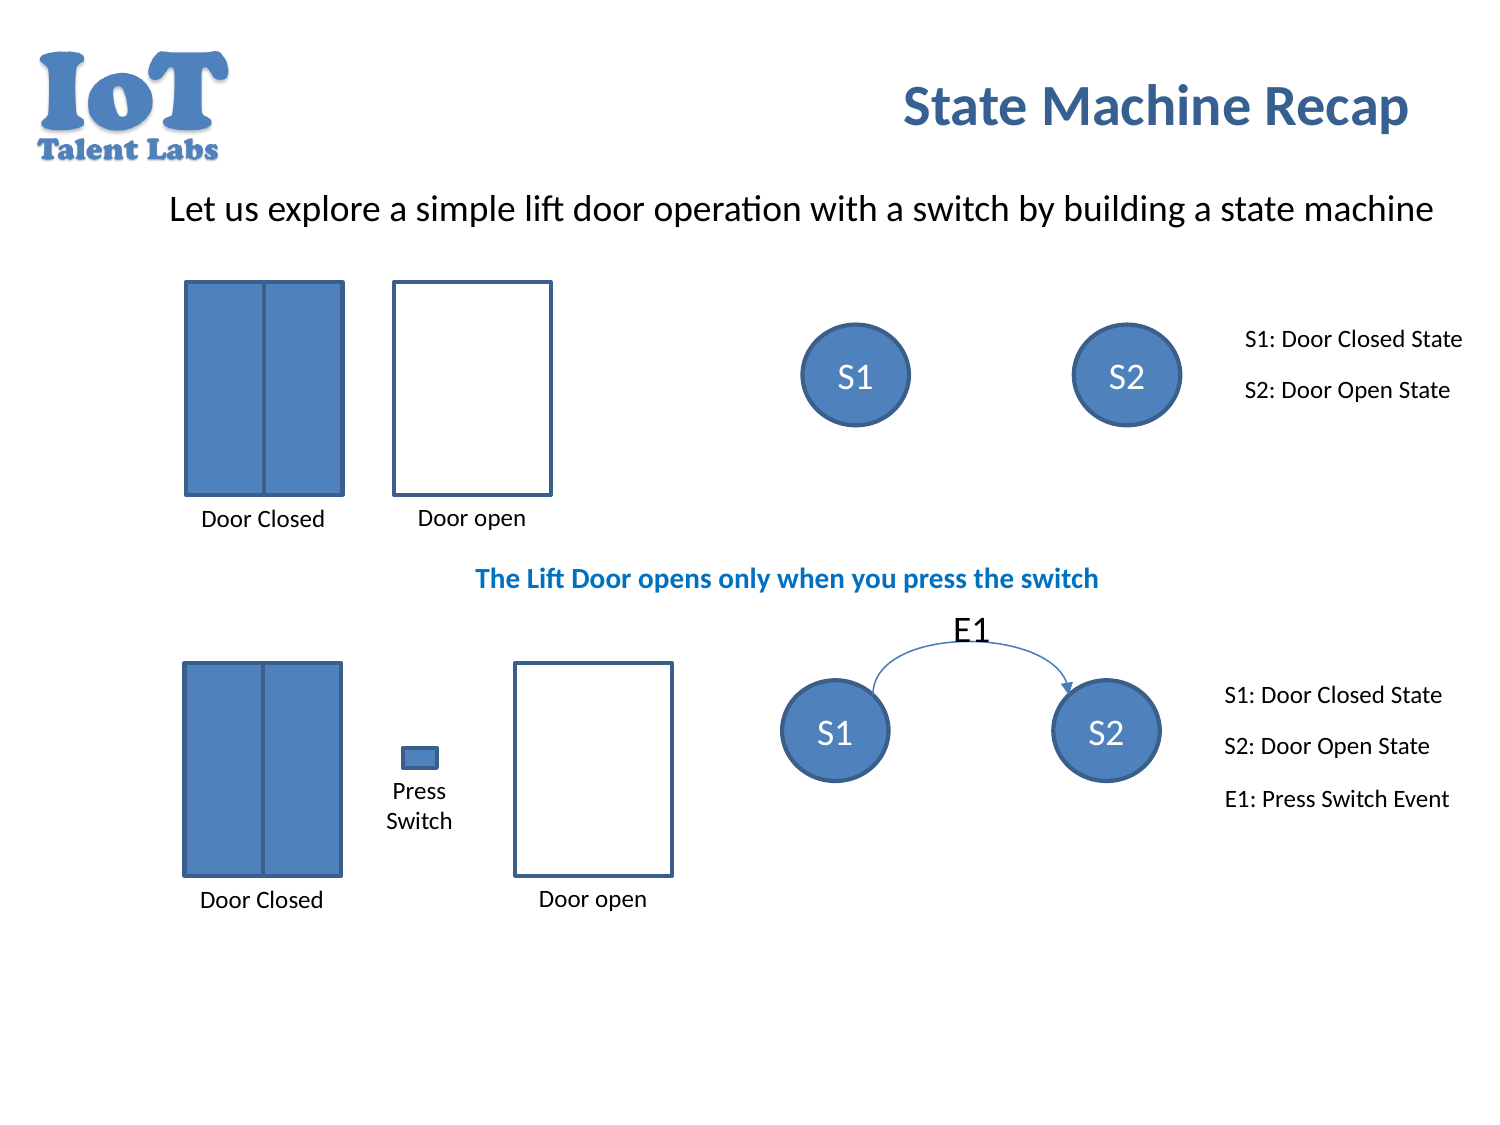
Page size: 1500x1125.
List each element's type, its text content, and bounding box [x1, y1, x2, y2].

title State Machine Recap [242, 56, 1425, 149]
text_box S1: Door Closed State [1230, 315, 1479, 361]
text_box [262, 280, 345, 497]
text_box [184, 551, 1467, 922]
text_box Door open [403, 493, 542, 539]
text_box S2 [1071, 322, 1183, 428]
text_box [392, 280, 553, 497]
text_box S1 [800, 322, 912, 428]
text_box Let us explore a simple lift door operation with a switch by building a state machine [154, 176, 1451, 237]
text_box Door Closed [186, 494, 341, 540]
text_box [184, 280, 262, 497]
picture [0, 0, 301, 233]
text_box S2: Door Open State [1230, 366, 1467, 411]
